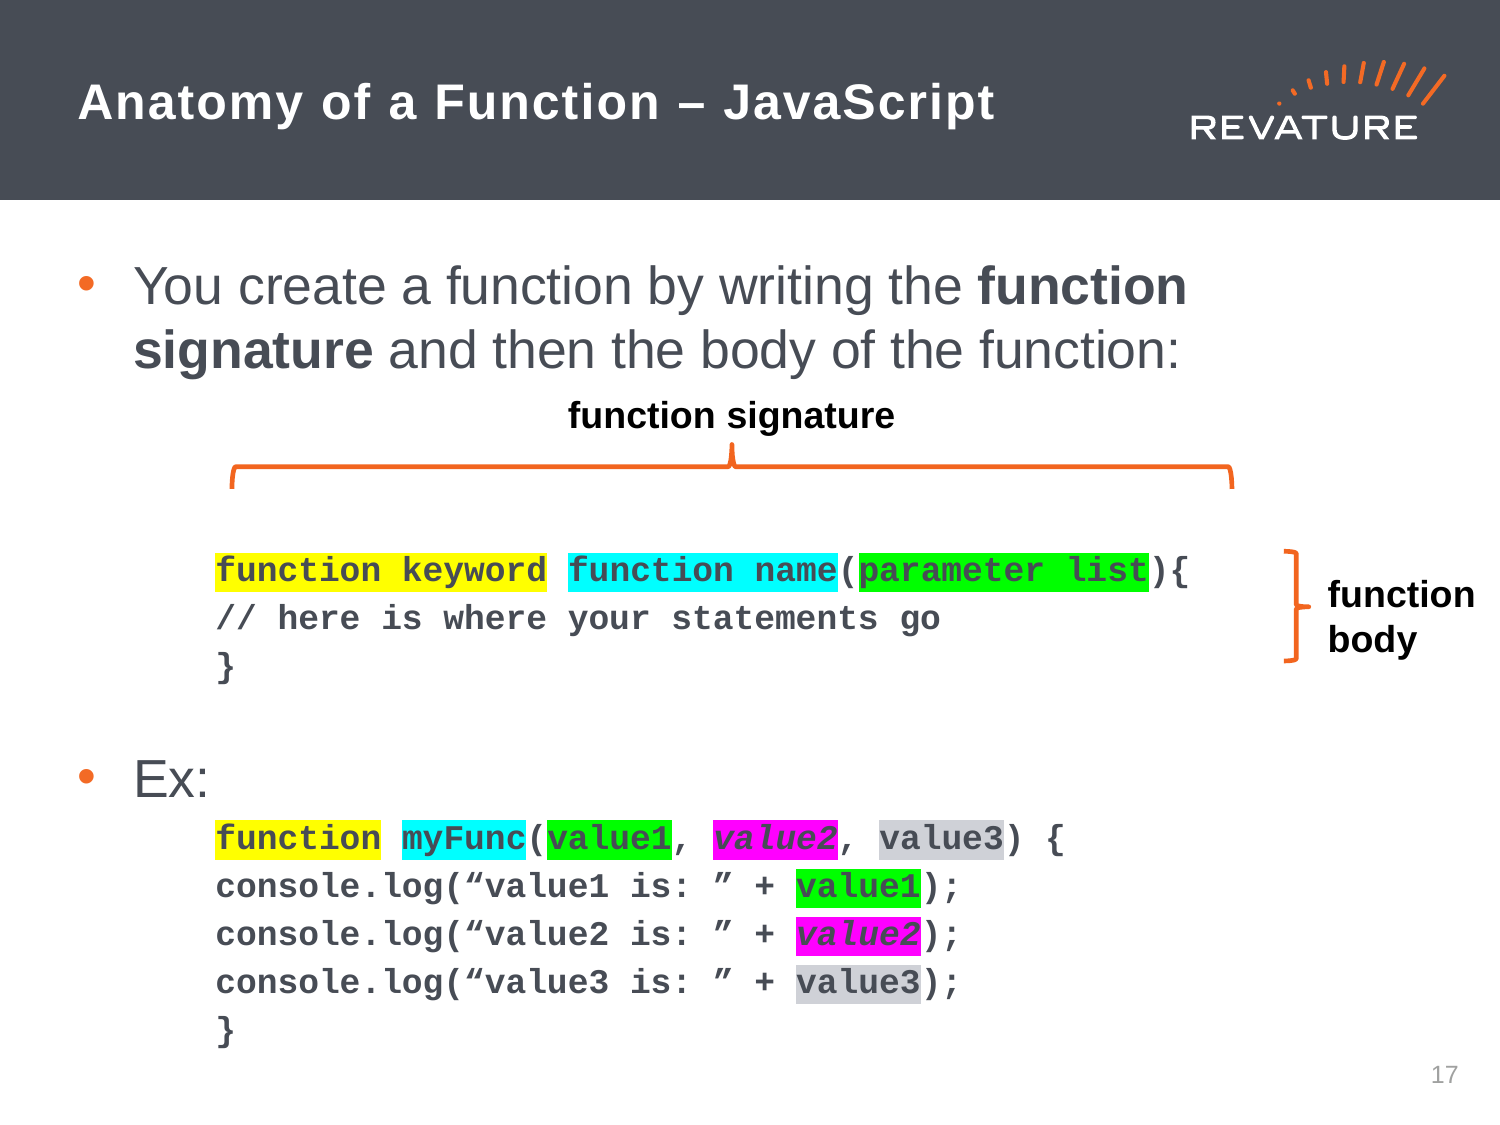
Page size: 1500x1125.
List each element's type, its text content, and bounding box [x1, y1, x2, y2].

slide_number 16 [1332, 1043, 1474, 1104]
list You create a function by writing the function signature and then the body of the function: function keyword function name(parameter list){ // here is where your statements go } Ex: function myFunc(value1, value2, value3) { console.log(“value1 is: ” + value1); console.log(“value2 is: ” + value2); console.log(“value3 is: ” + value3); } [62, 243, 1438, 1061]
title Anatomy of a Function – JavaScript [62, 0, 1084, 200]
text_box [231, 444, 1233, 489]
text_box function signature [553, 383, 911, 444]
text_box [1283, 550, 1310, 662]
text_box function body [1313, 562, 1494, 668]
